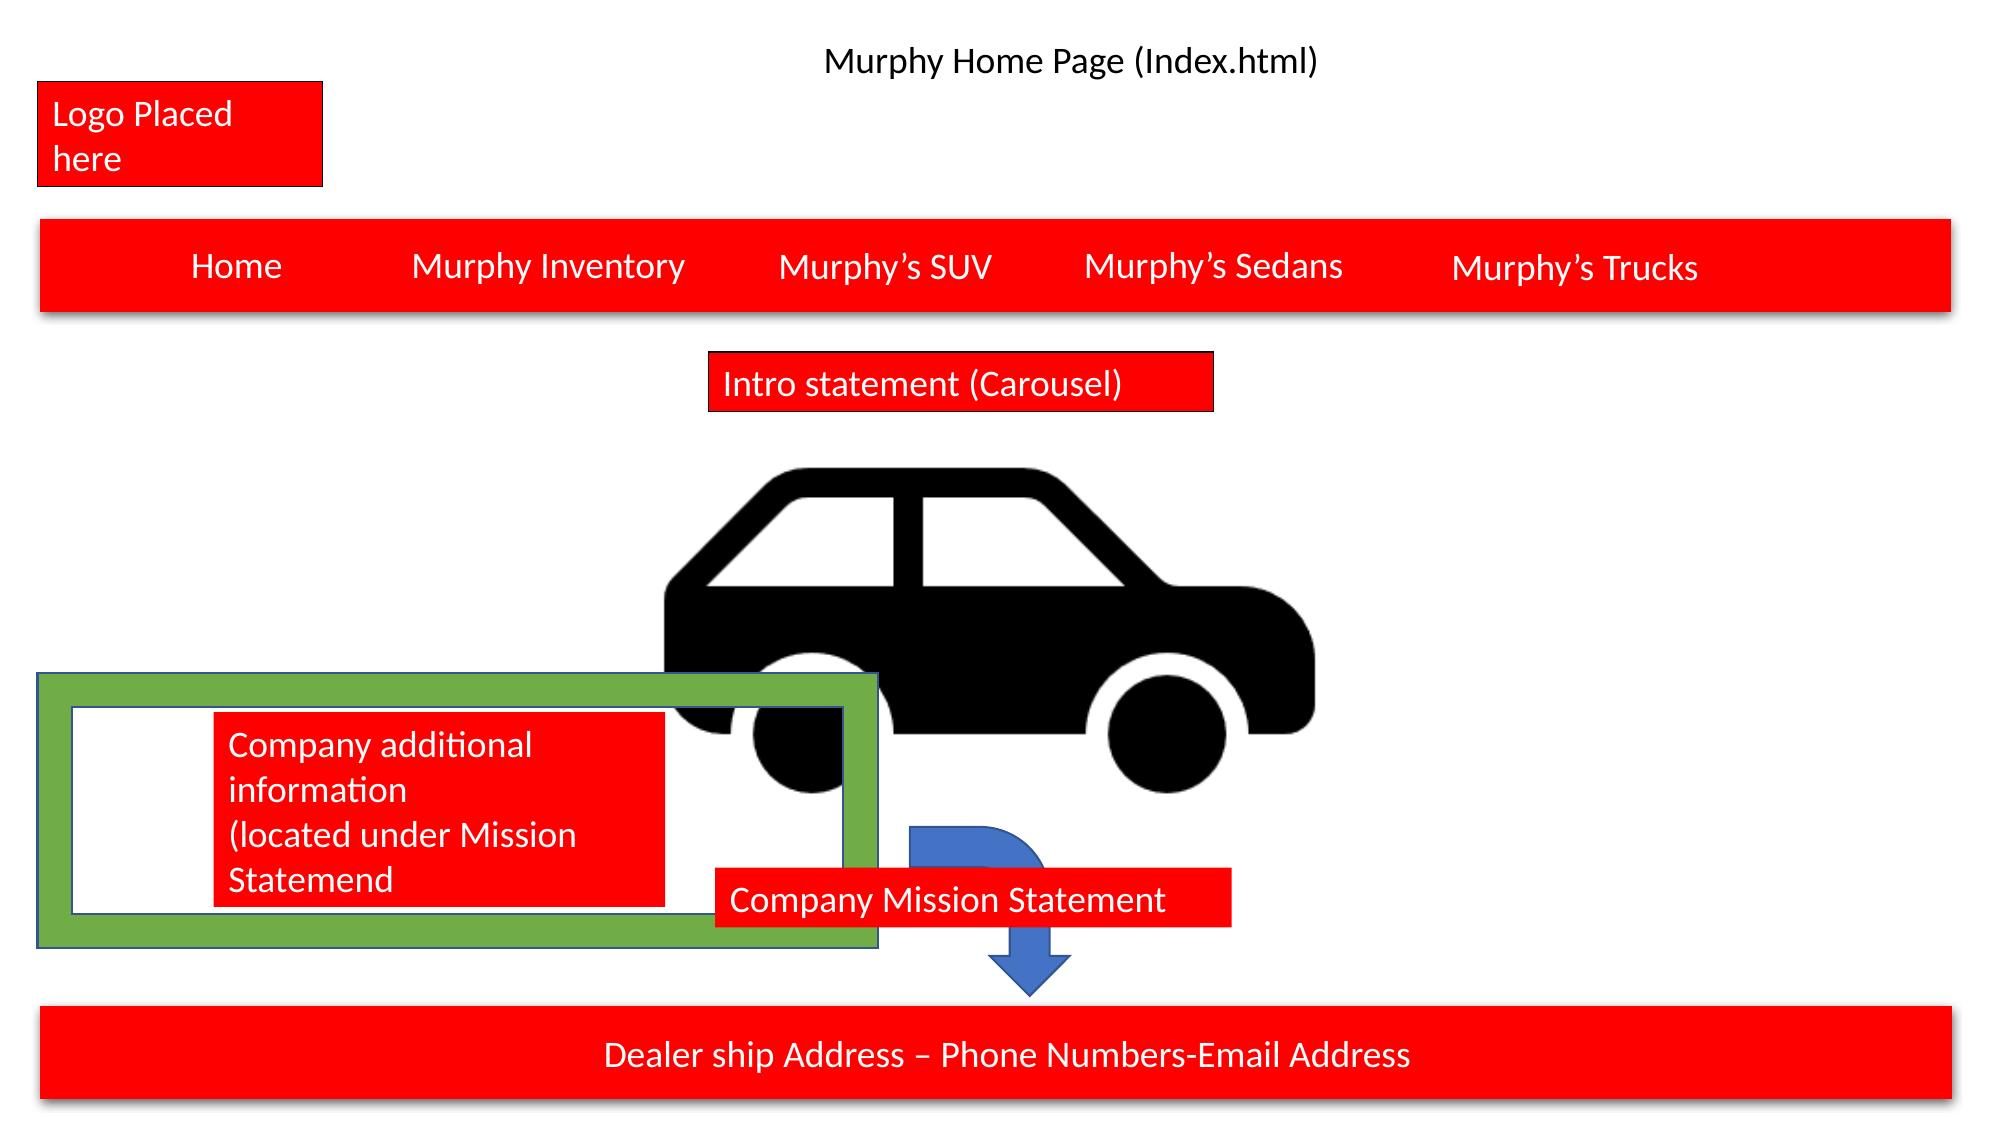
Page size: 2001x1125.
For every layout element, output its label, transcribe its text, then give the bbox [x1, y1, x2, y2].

text_box [1019, 987, 1041, 998]
text_box Murphy’s SUV [757, 235, 1021, 276]
text_box Home [101, 234, 373, 294]
text_box [36, 672, 635, 949]
picture [635, 276, 1345, 987]
text_box [40, 1006, 1953, 1100]
text_box Murphy’s Trucks [1394, 235, 1756, 296]
text_box Murphy’s Sedans [1033, 233, 1395, 294]
text_box Dealer ship Address – Phone Numbers-Email Address [457, 1022, 1559, 1083]
text_box Logo Placed here [37, 81, 323, 187]
text_box Murphy Home Page (Index.html) [668, 28, 1474, 89]
text_box [39, 218, 1952, 313]
text_box Company additional information (located under Mission Statemend [213, 712, 635, 907]
text_box Murphy Inventory [373, 234, 757, 294]
